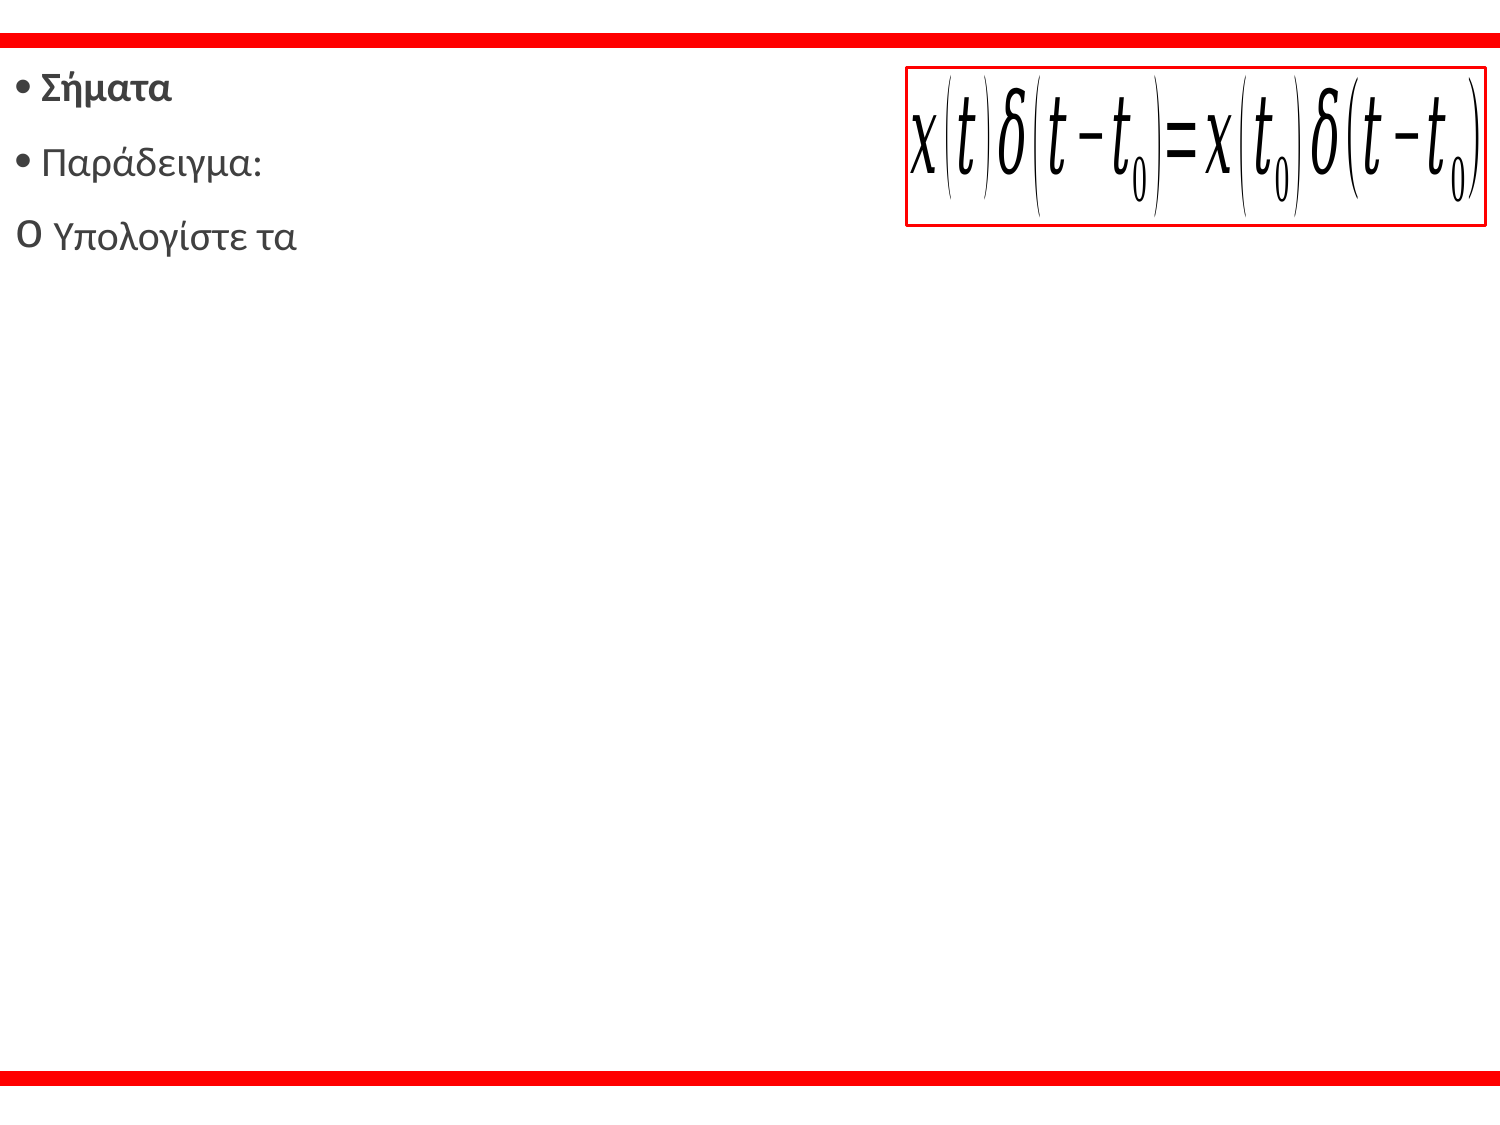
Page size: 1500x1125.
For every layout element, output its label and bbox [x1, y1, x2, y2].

text_box [0, 33, 1500, 48]
text_box [0, 1071, 1500, 1086]
